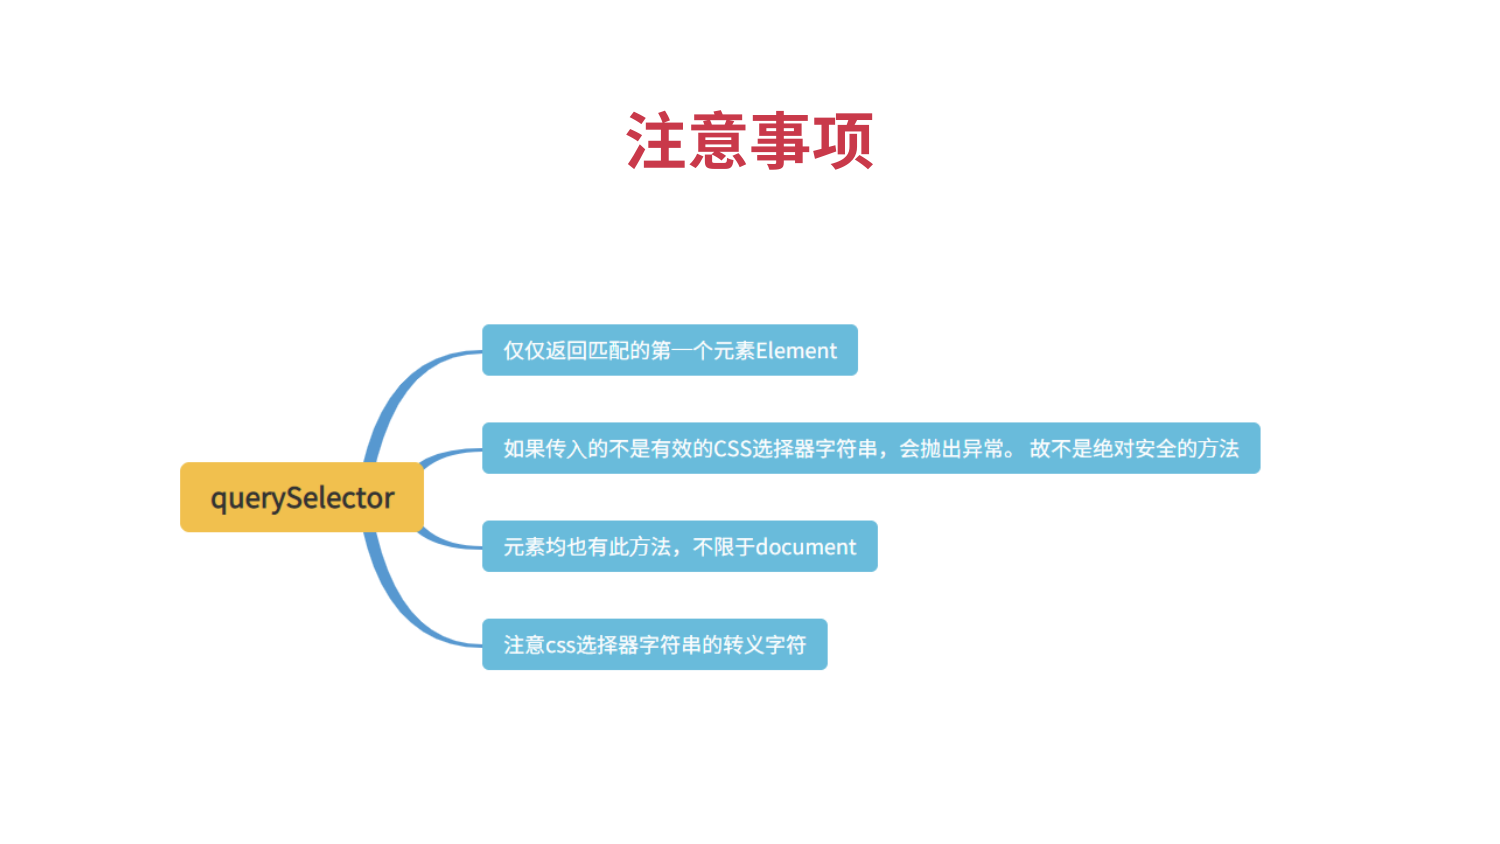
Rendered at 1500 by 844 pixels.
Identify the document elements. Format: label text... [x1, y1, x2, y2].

picture [123, 266, 1361, 704]
text_box 注意事项 [609, 94, 890, 185]
